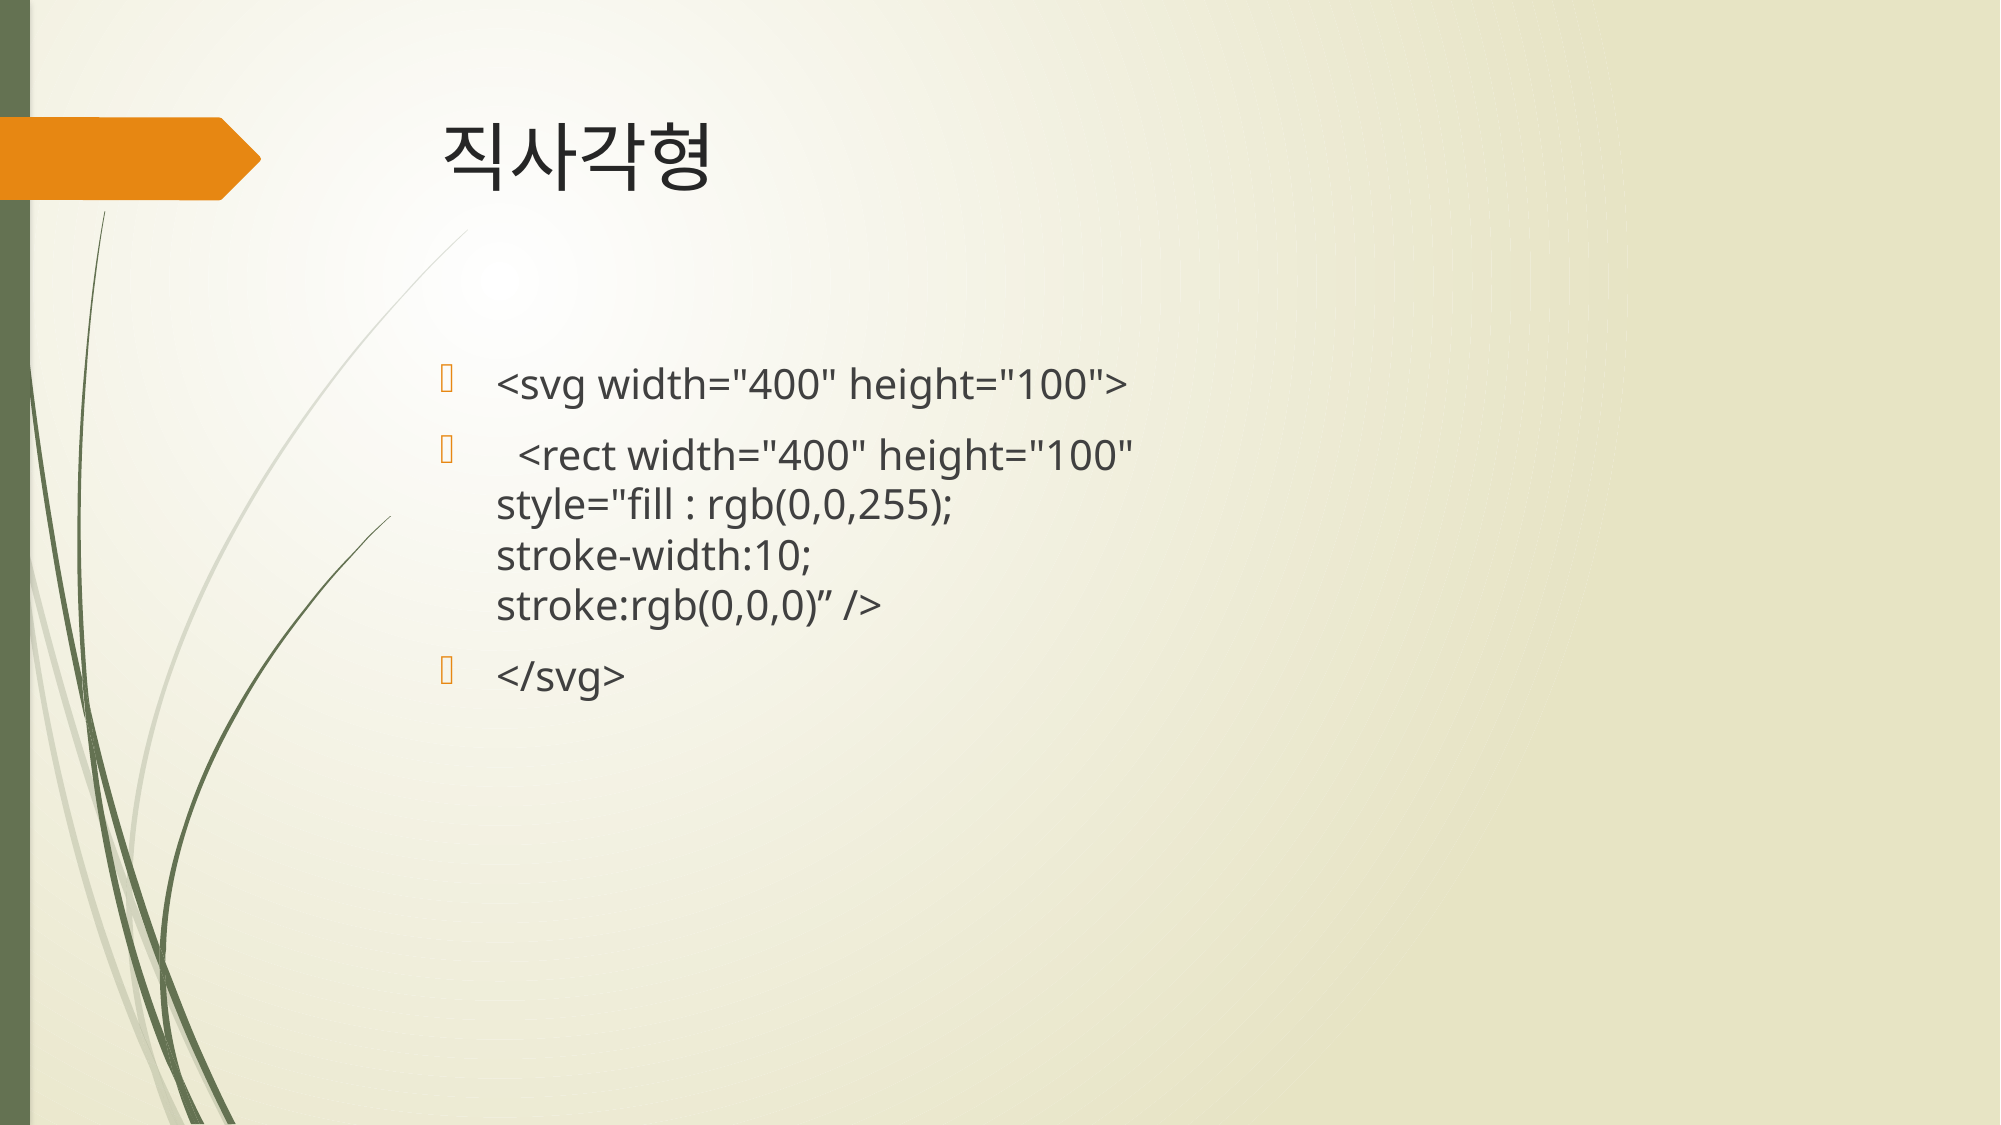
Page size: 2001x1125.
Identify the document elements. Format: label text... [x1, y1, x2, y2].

title 직사각형 [425, 102, 1888, 313]
list <svg width="400" height="100"> <rect width="400" height="100" style="fill : rgb(0,0,255); stroke-width:10; stroke:rgb(0,0,0)” /> </svg> [424, 350, 1888, 970]
